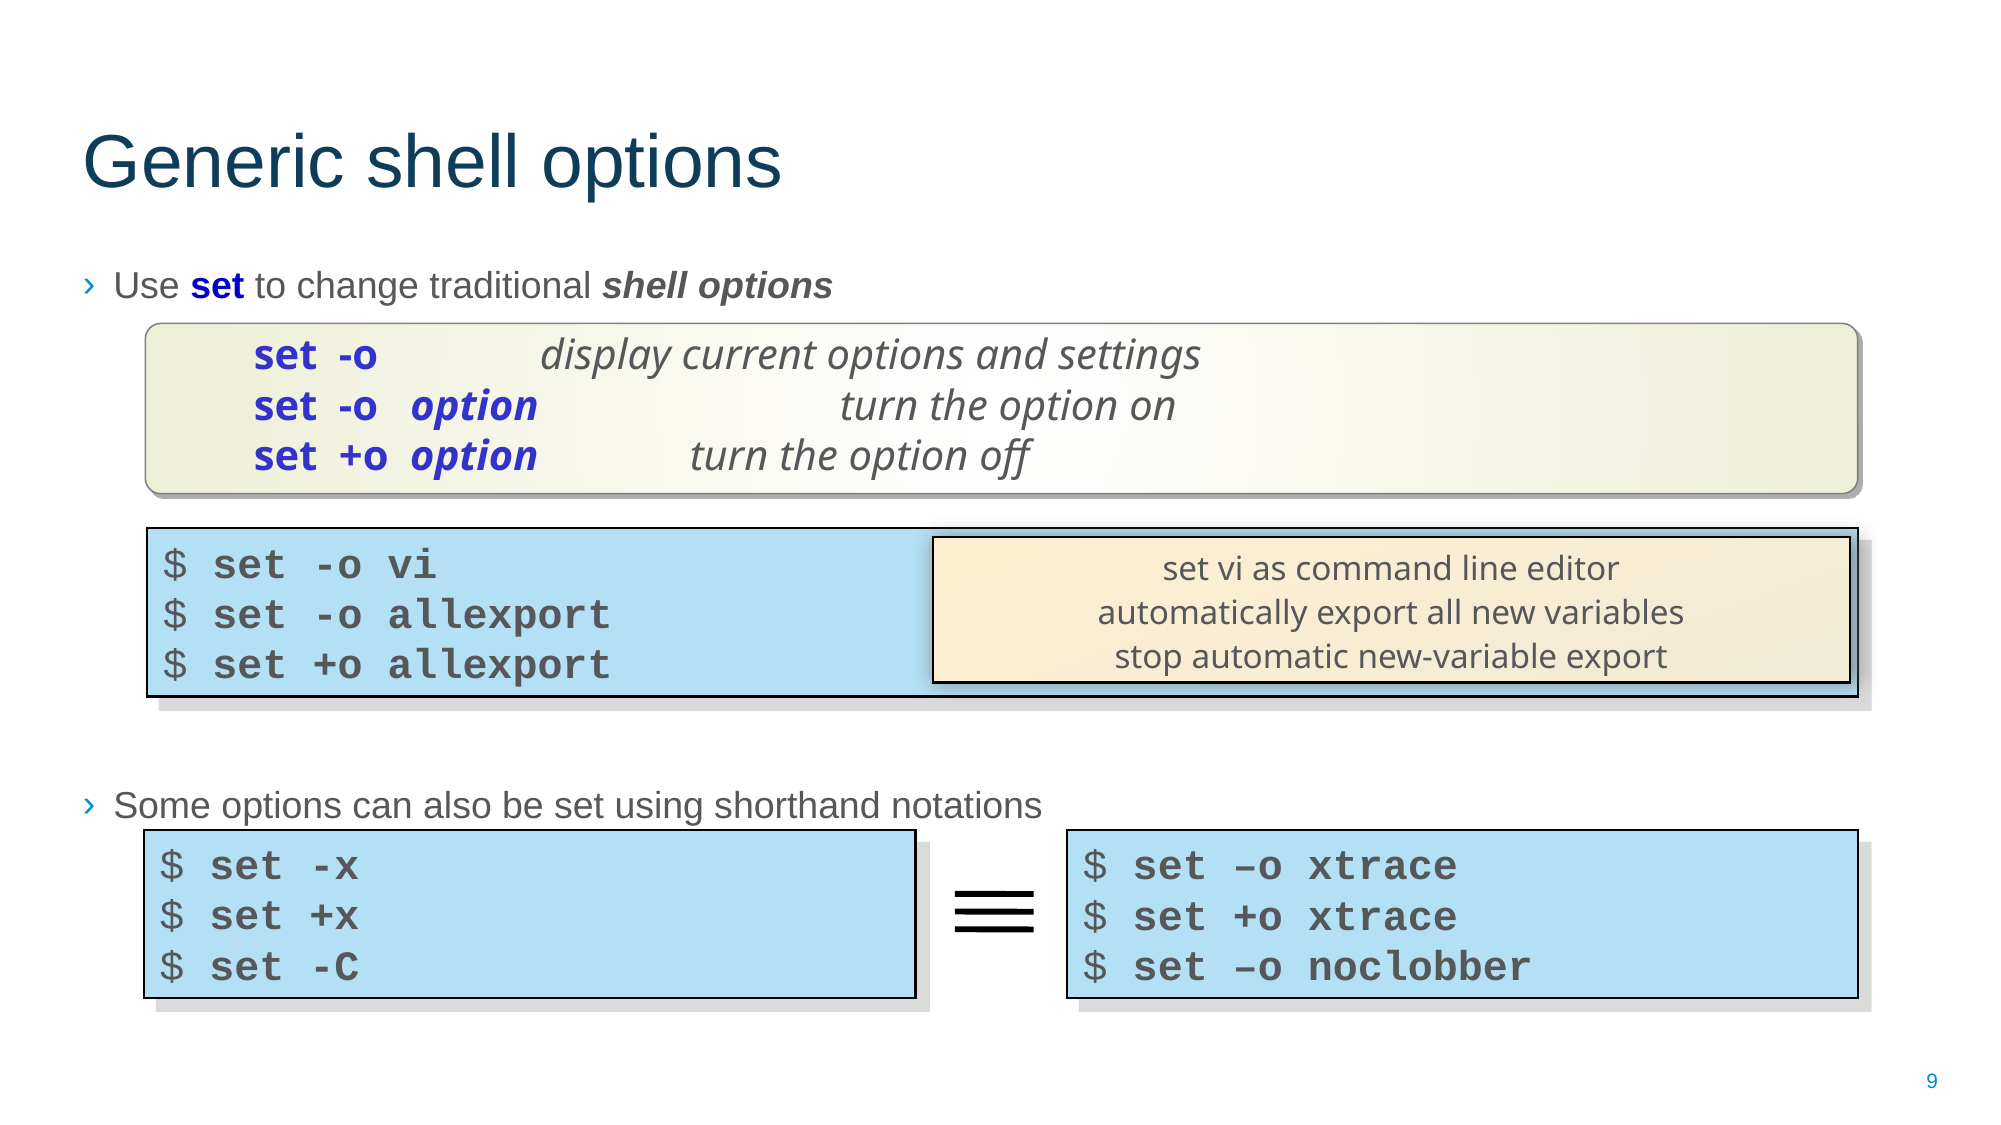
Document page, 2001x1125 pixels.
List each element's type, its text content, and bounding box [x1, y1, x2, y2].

text_box set -o display current options and settings set -o option turn the option on set +o option turn the option off [145, 323, 1858, 494]
text_box $ set –o xtrace $ set +o xtrace $ set –o noclobber [1067, 830, 1858, 999]
list Use set to change traditional shell options Some options can also be set using shorthand notations [67, 253, 1939, 1000]
text_box set vi as command line editor automatically export all new variables stop automatic new-variable export [933, 537, 1850, 683]
text_box $ set -x $ set +x $ set -C [143, 829, 916, 999]
title Generic shell options [67, 20, 1565, 210]
text_box $ set -o vi $ set -o allexport $ set +o allexport [146, 528, 936, 697]
text_box [924, 854, 1017, 940]
